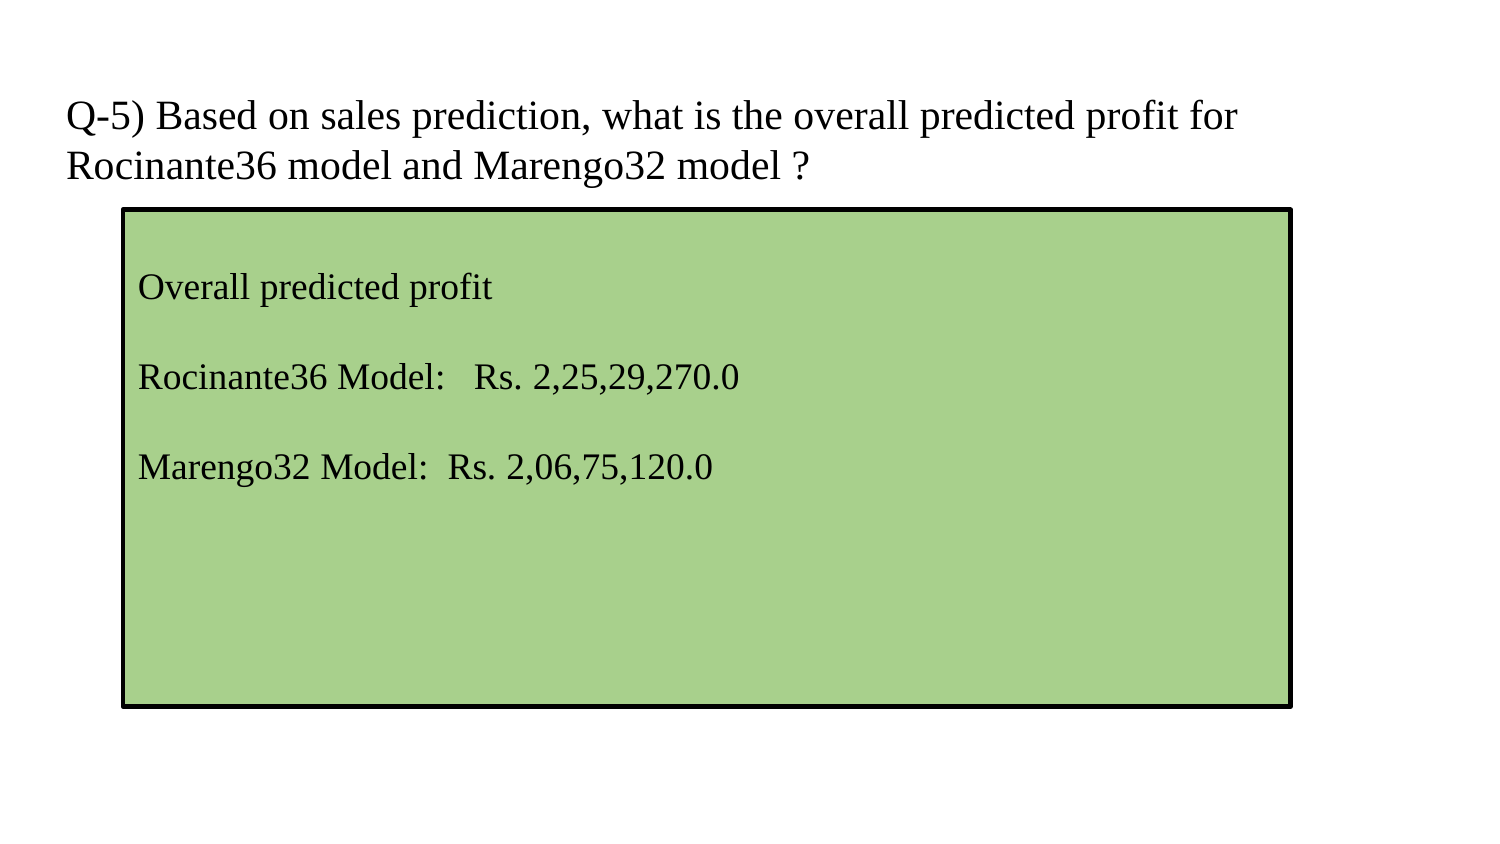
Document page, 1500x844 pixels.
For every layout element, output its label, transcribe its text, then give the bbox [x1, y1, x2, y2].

title Q-5) Based on sales prediction, what is the overall predicted profit for Rocinante36 model and Marengo32 model ? [51, 72, 1449, 189]
text_box Overall predicted profit Rocinante36 Model: Rs. 2,25,29,270.0 Marengo32 Model: Rs. 2,06,75,120.0 [122, 209, 1291, 707]
